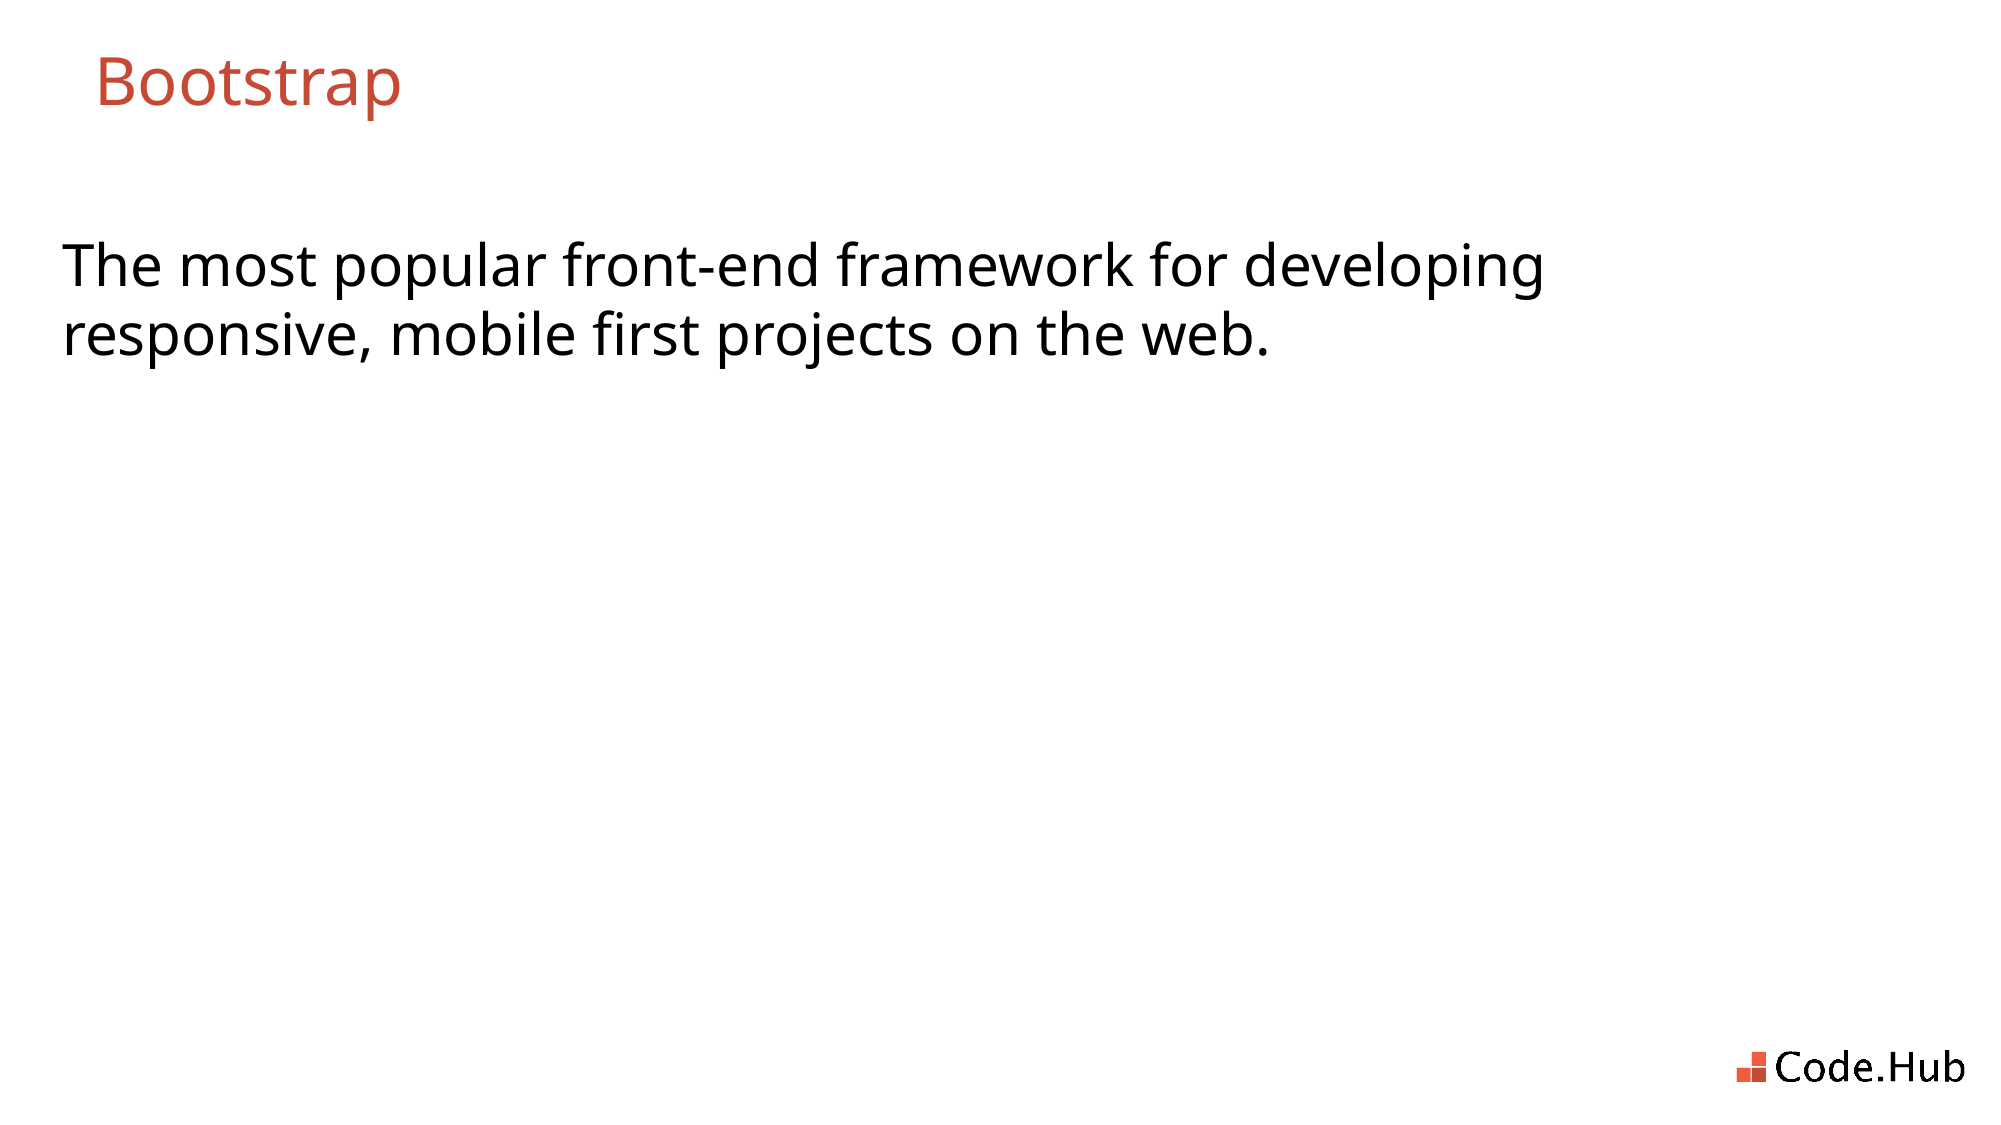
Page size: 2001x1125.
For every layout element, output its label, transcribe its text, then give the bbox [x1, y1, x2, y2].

title Bootstrap [94, 39, 1906, 120]
picture [1953, 1038, 1971, 1095]
list The most popular front-end framework for developing responsive, mobile first projects on the web. [62, 227, 1953, 1096]
